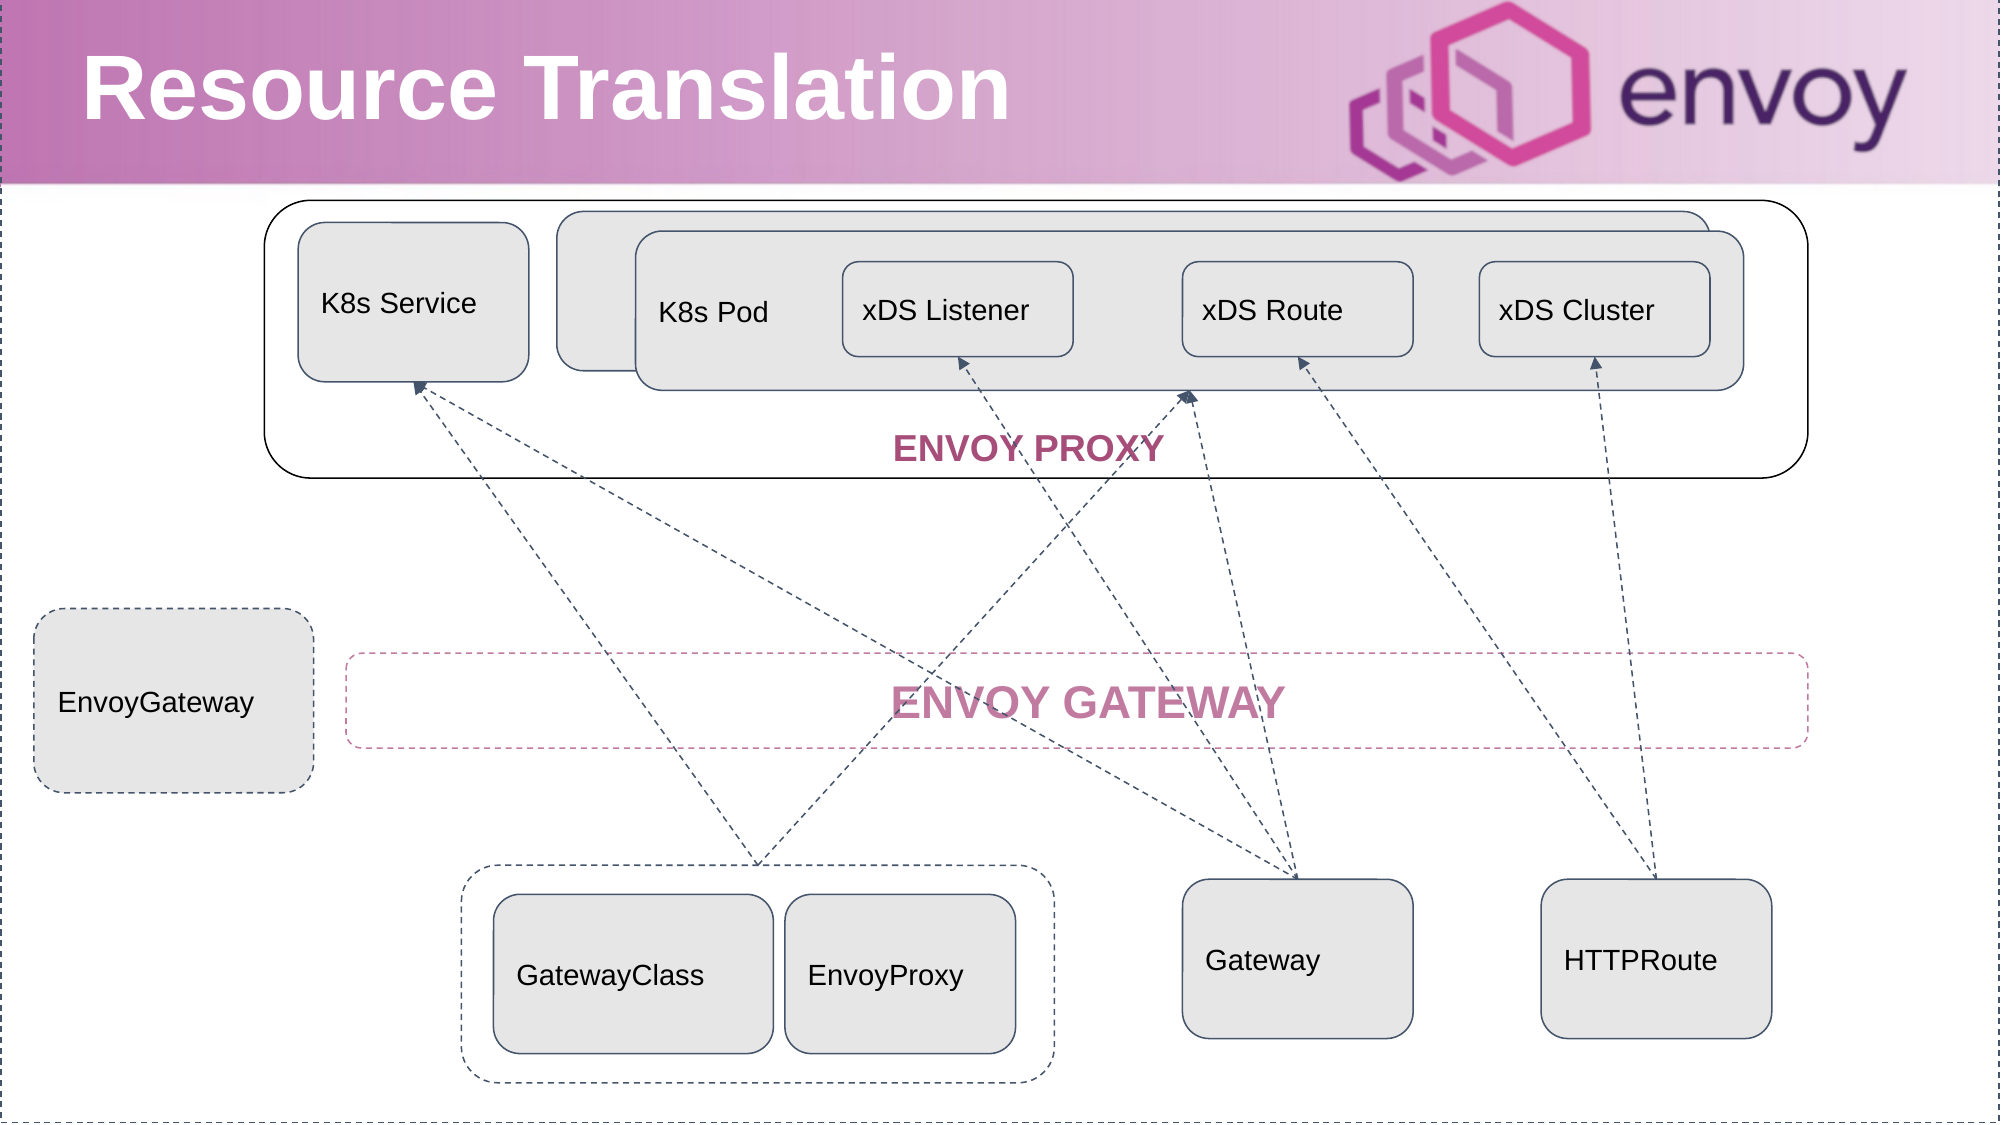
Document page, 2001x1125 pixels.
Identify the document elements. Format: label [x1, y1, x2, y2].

text_box [413, 381, 952, 880]
picture [0, 0, 2000, 1125]
text_box [1297, 356, 1593, 880]
text_box [957, 356, 1296, 880]
text_box [1594, 356, 1657, 880]
